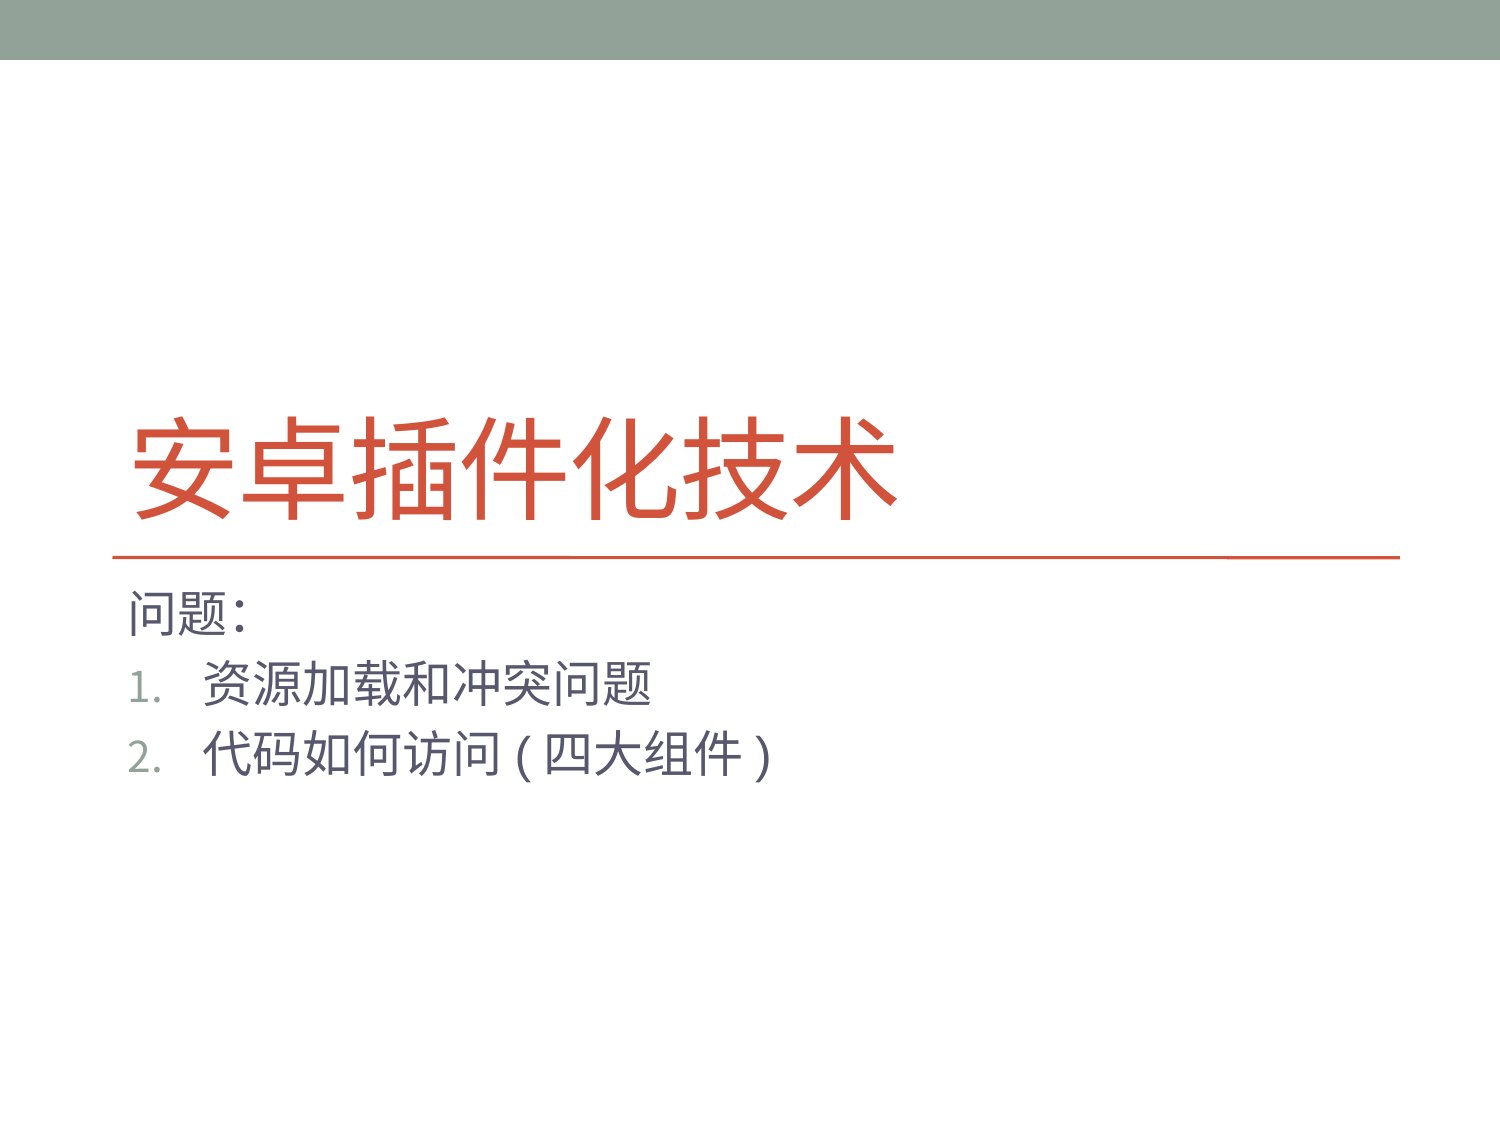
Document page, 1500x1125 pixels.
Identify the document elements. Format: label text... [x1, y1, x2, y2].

subtitle 问题： 资源加载和冲突问题 代码如何访问(四大组件) [112, 575, 1163, 917]
title 安卓插件化技术 [112, 224, 1400, 542]
